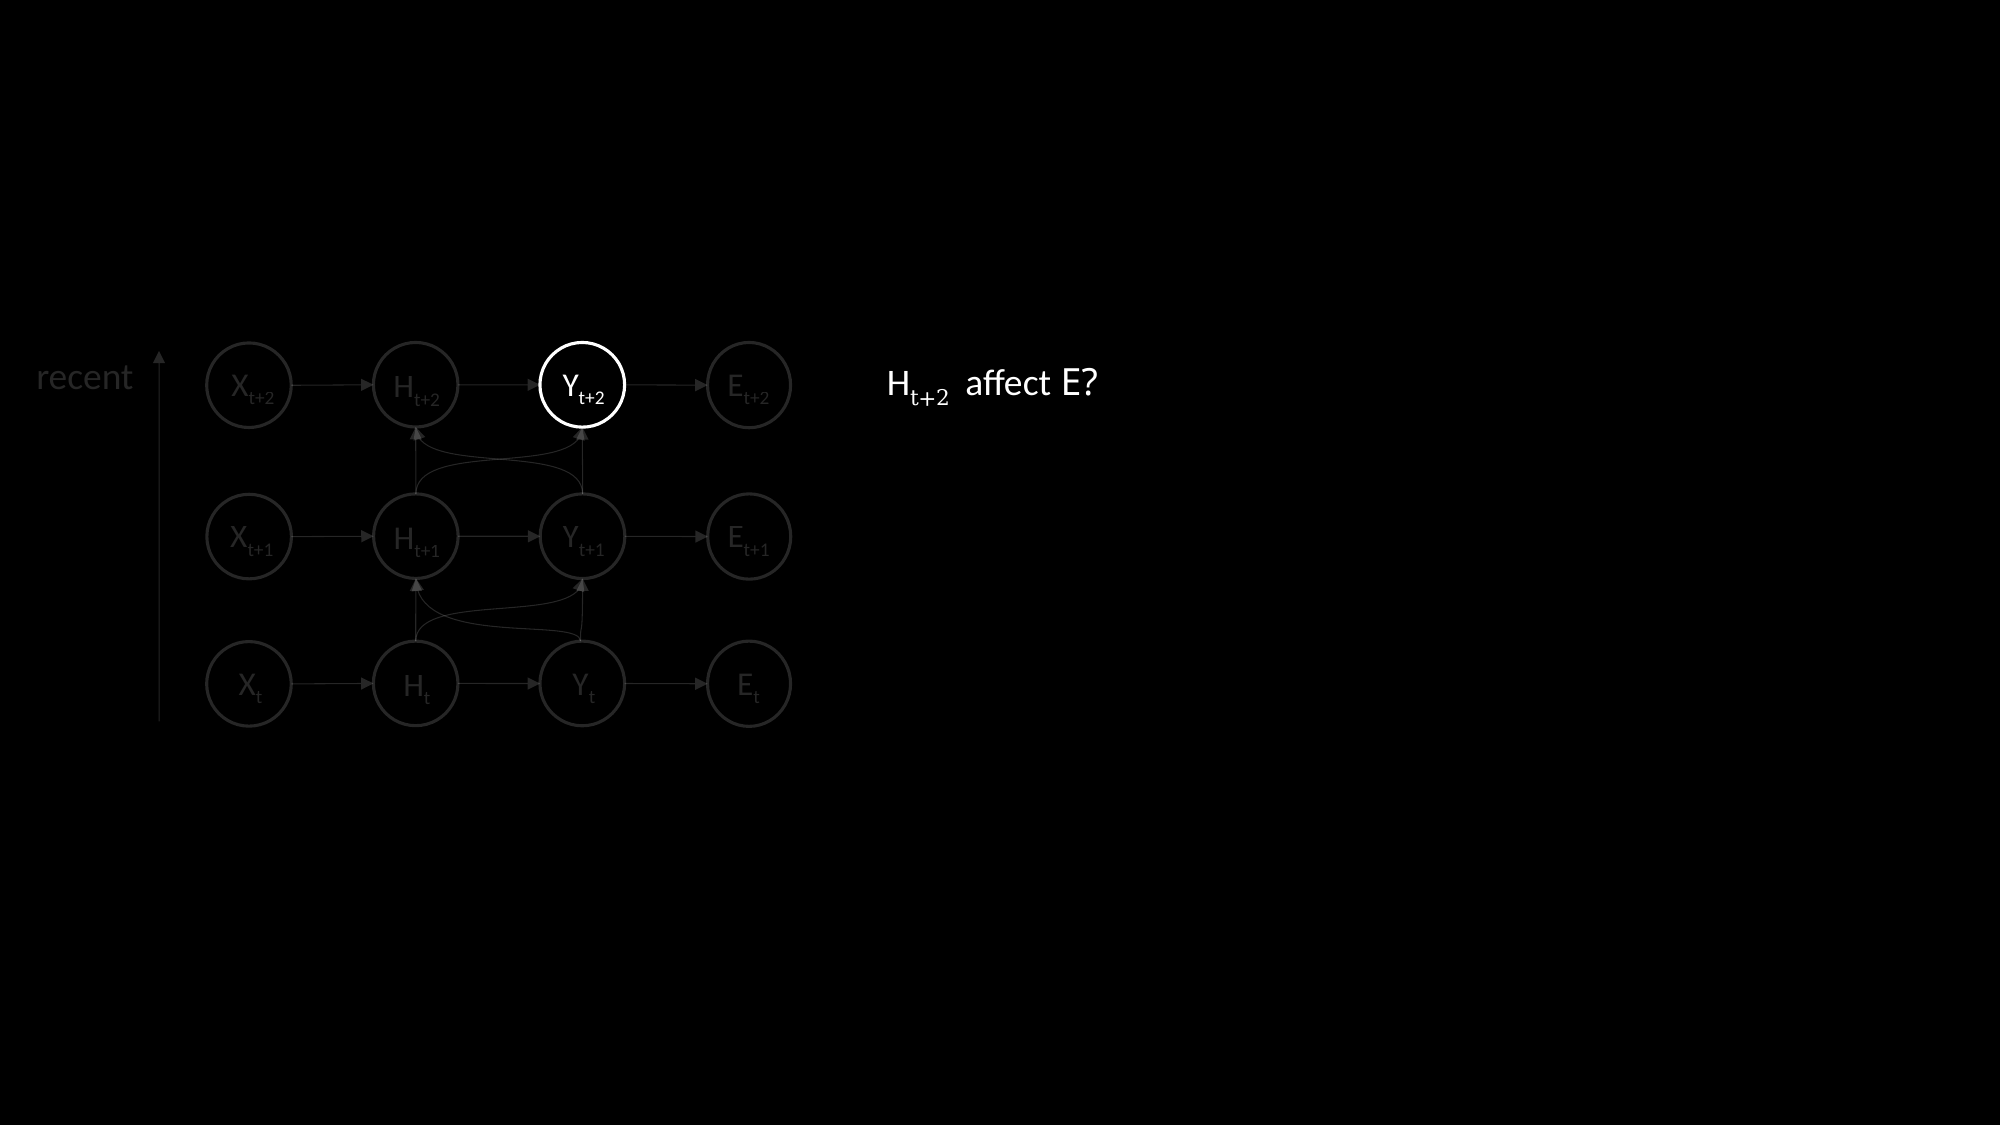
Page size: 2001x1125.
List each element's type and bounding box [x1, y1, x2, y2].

text_box [205, 341, 808, 728]
text_box [21, 344, 180, 722]
